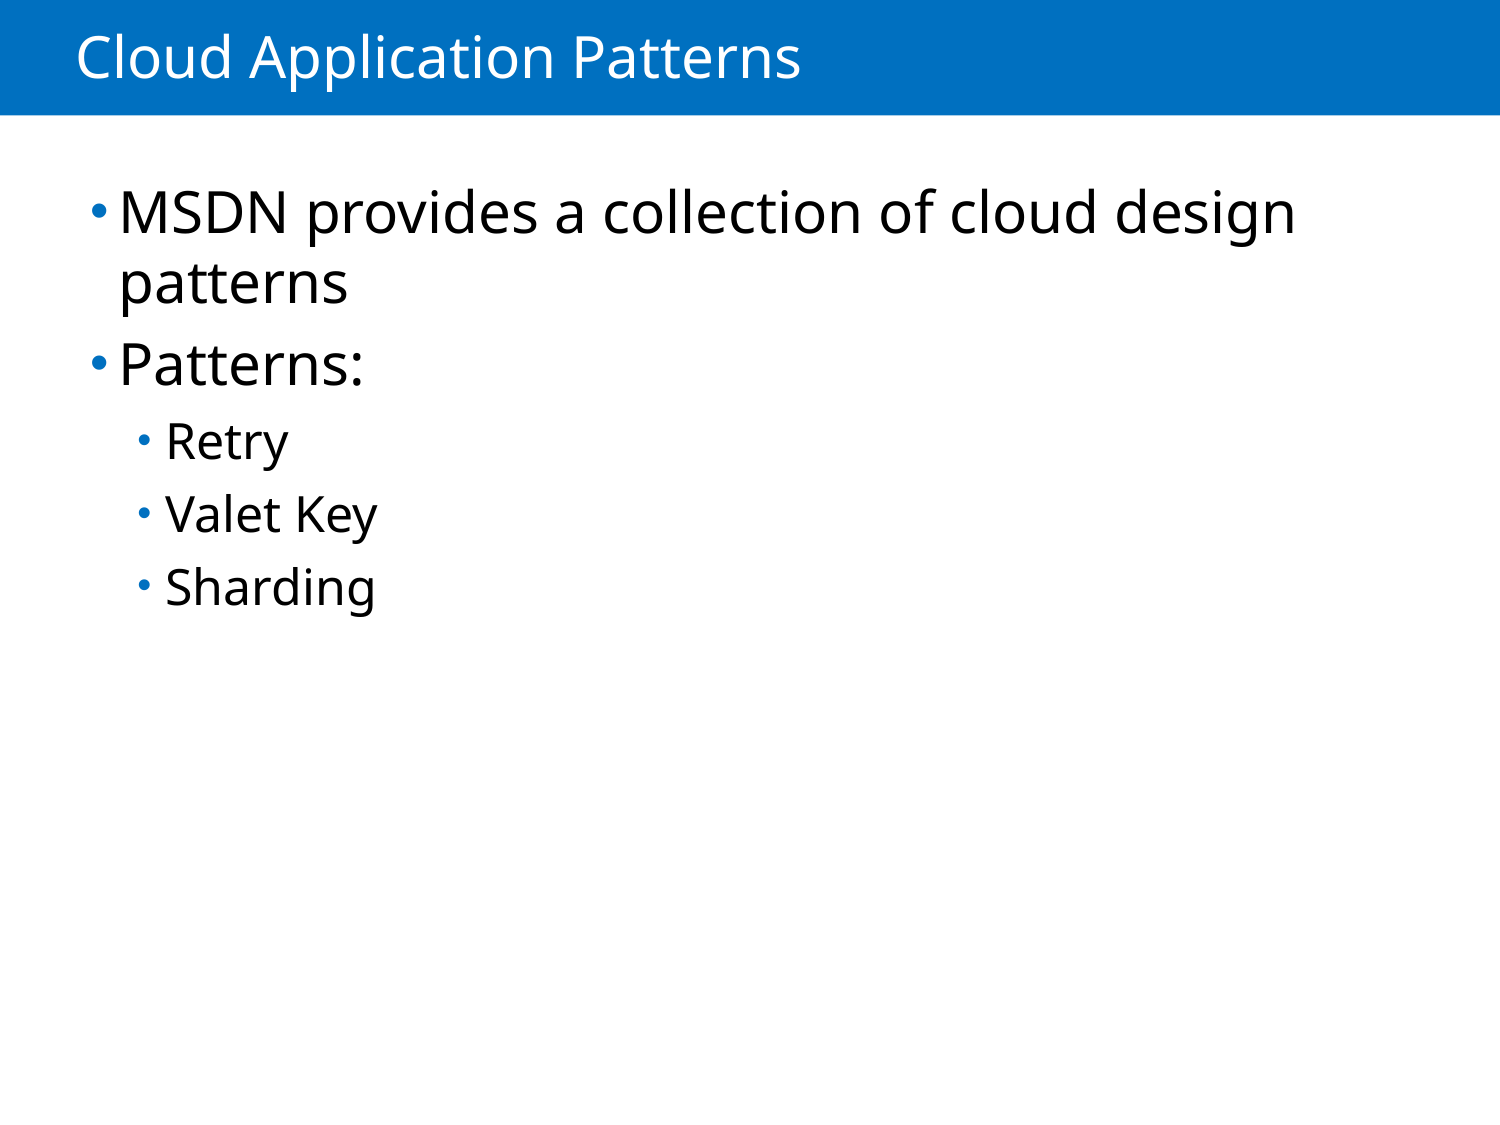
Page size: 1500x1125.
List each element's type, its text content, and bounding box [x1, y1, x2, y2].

title Cloud Application Patterns [75, 0, 1351, 122]
text_box MSDN provides a collection of cloud design patterns Patterns: Retry Valet Key Sharding [75, 167, 1408, 1012]
